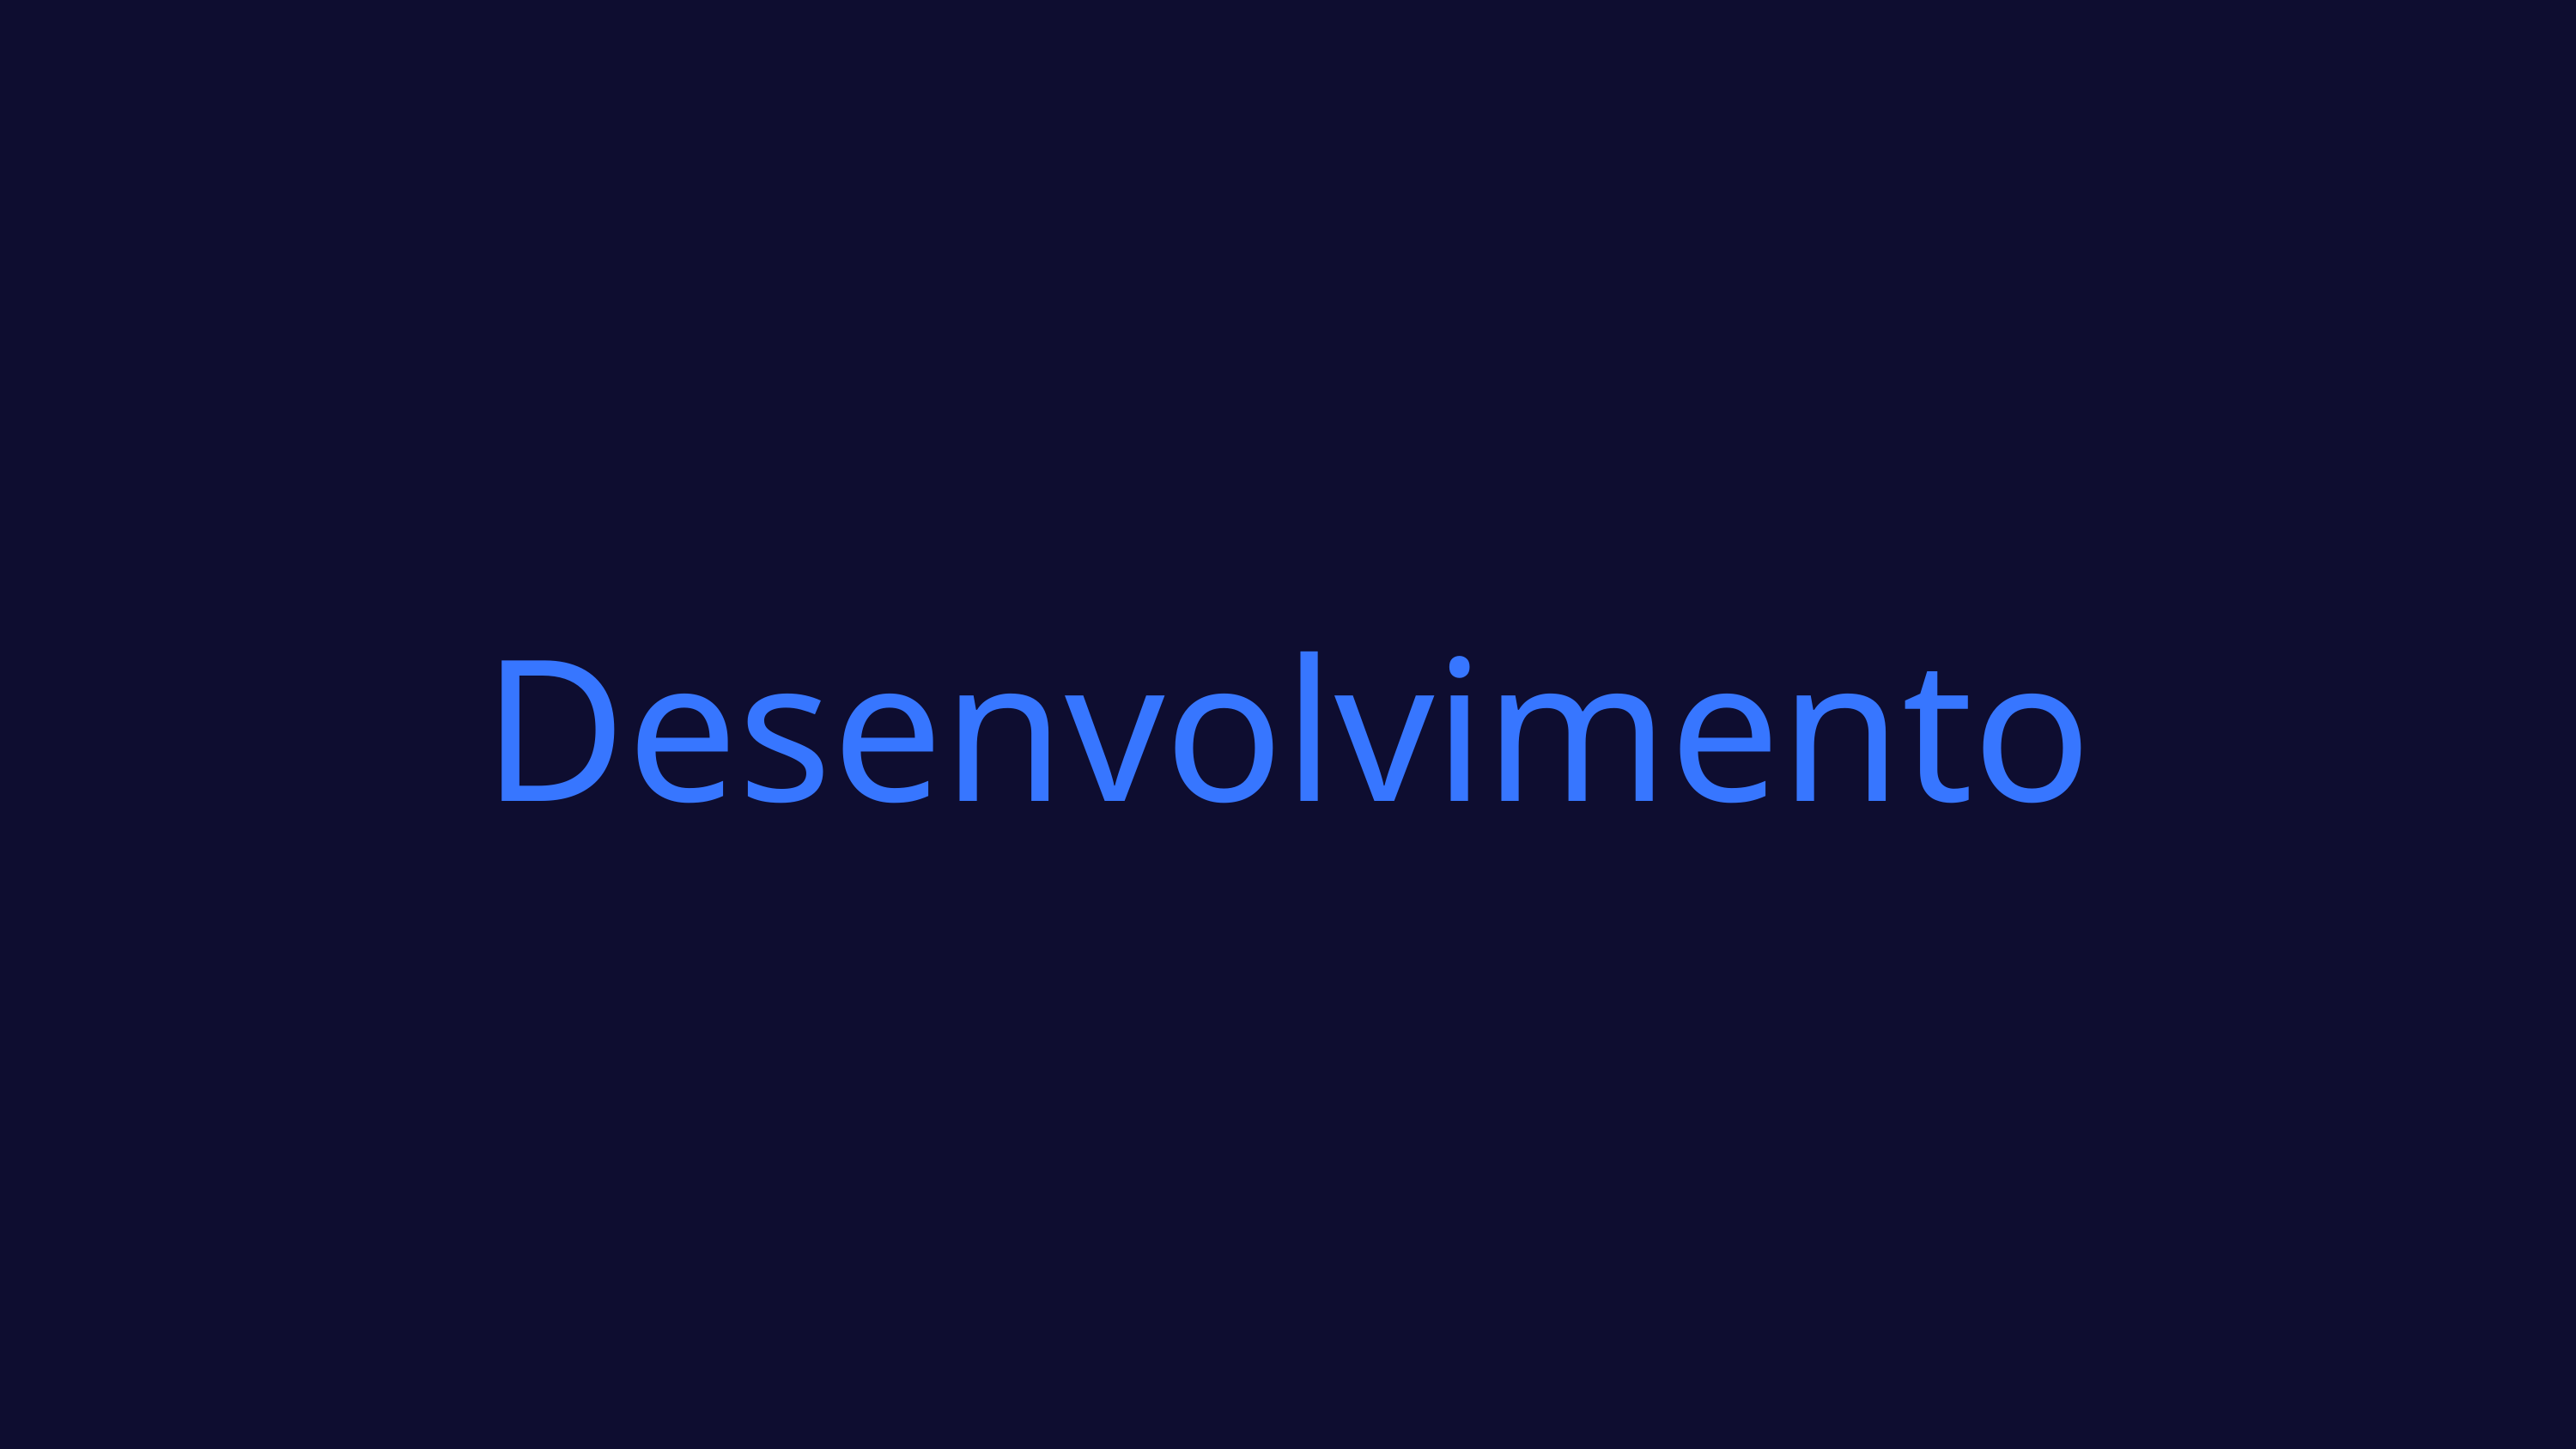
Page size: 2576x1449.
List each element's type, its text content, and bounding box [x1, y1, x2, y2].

text_box Desenvolvimento [144, 604, 2432, 841]
